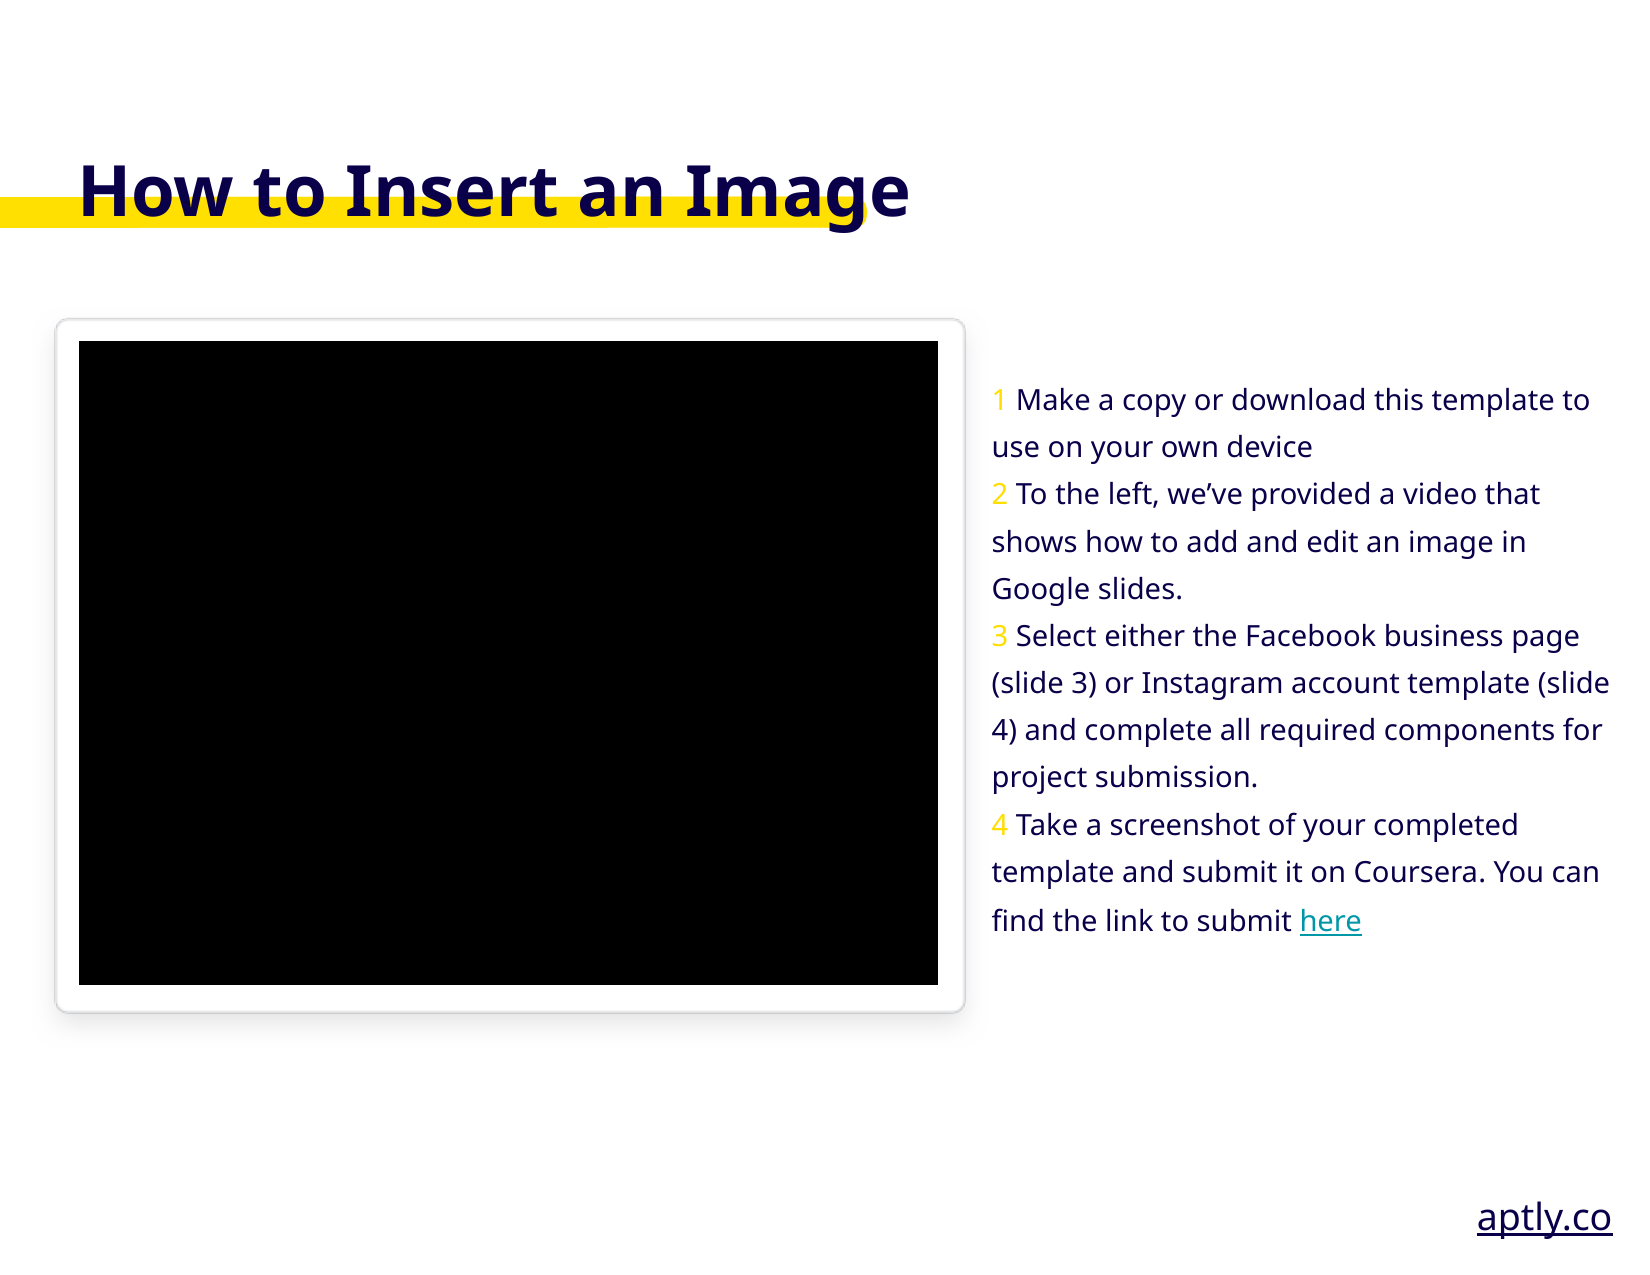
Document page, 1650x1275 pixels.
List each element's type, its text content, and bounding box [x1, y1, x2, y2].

text_box How to Insert an Image [77, 145, 966, 221]
picture [0, 196, 867, 228]
text_box 1 Make a copy or download this template to use on your own device 2 To the left, we’ve provided a video that shows how to add and edit an image in Google slides. 3 Select either the Facebook business page (slide 3) or Instagram account template (slide 4) and complete all required components for project submission. 4 Take a screenshot of your completed template and submit it on Coursera. You can find the link to submit here [993, 354, 1629, 646]
picture [31, 308, 989, 1048]
